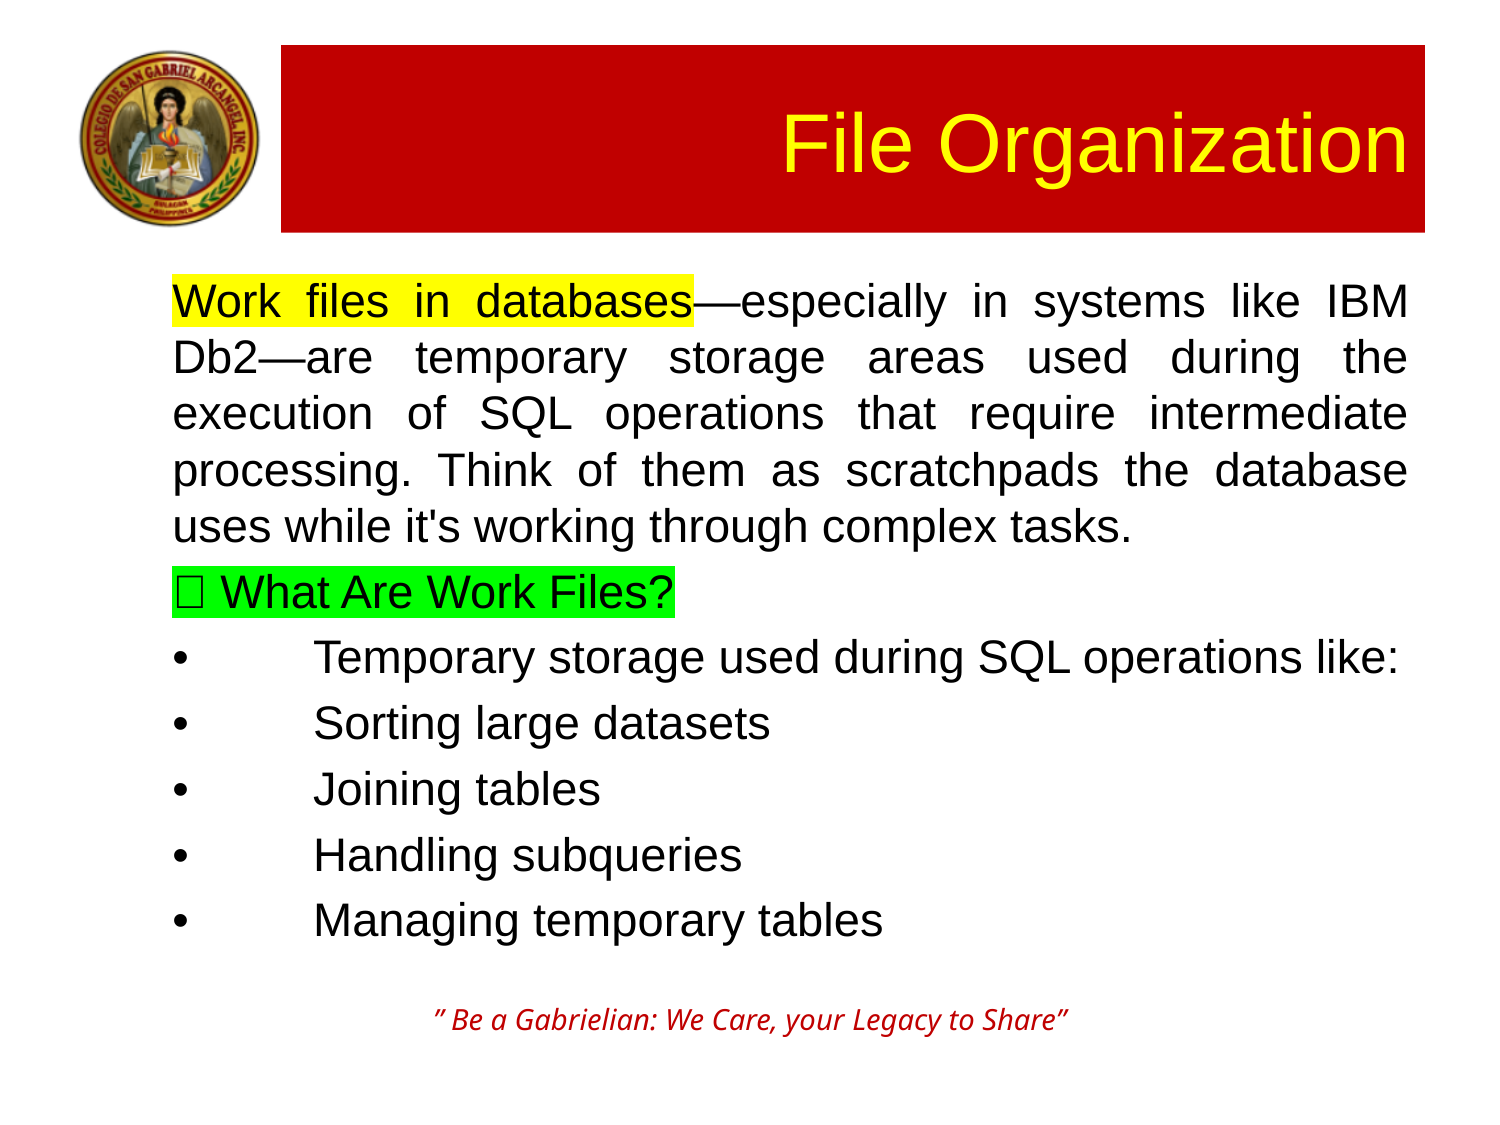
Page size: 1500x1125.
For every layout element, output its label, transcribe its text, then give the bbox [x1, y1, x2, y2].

list Work files in databases—especially in systems like IBM Db2—are temporary storage areas used during the execution of SQL operations that require intermediate processing. Think of them as scratchpads the database uses while it's working through complex tasks. 🧠 What Are Work Files? • Temporary storage used during SQL operations like: • Sorting large datasets • Joining tables • Handling subqueries • Managing temporary tables [75, 262, 1425, 1005]
picture [75, 45, 266, 233]
title File Organization [281, 45, 1425, 233]
